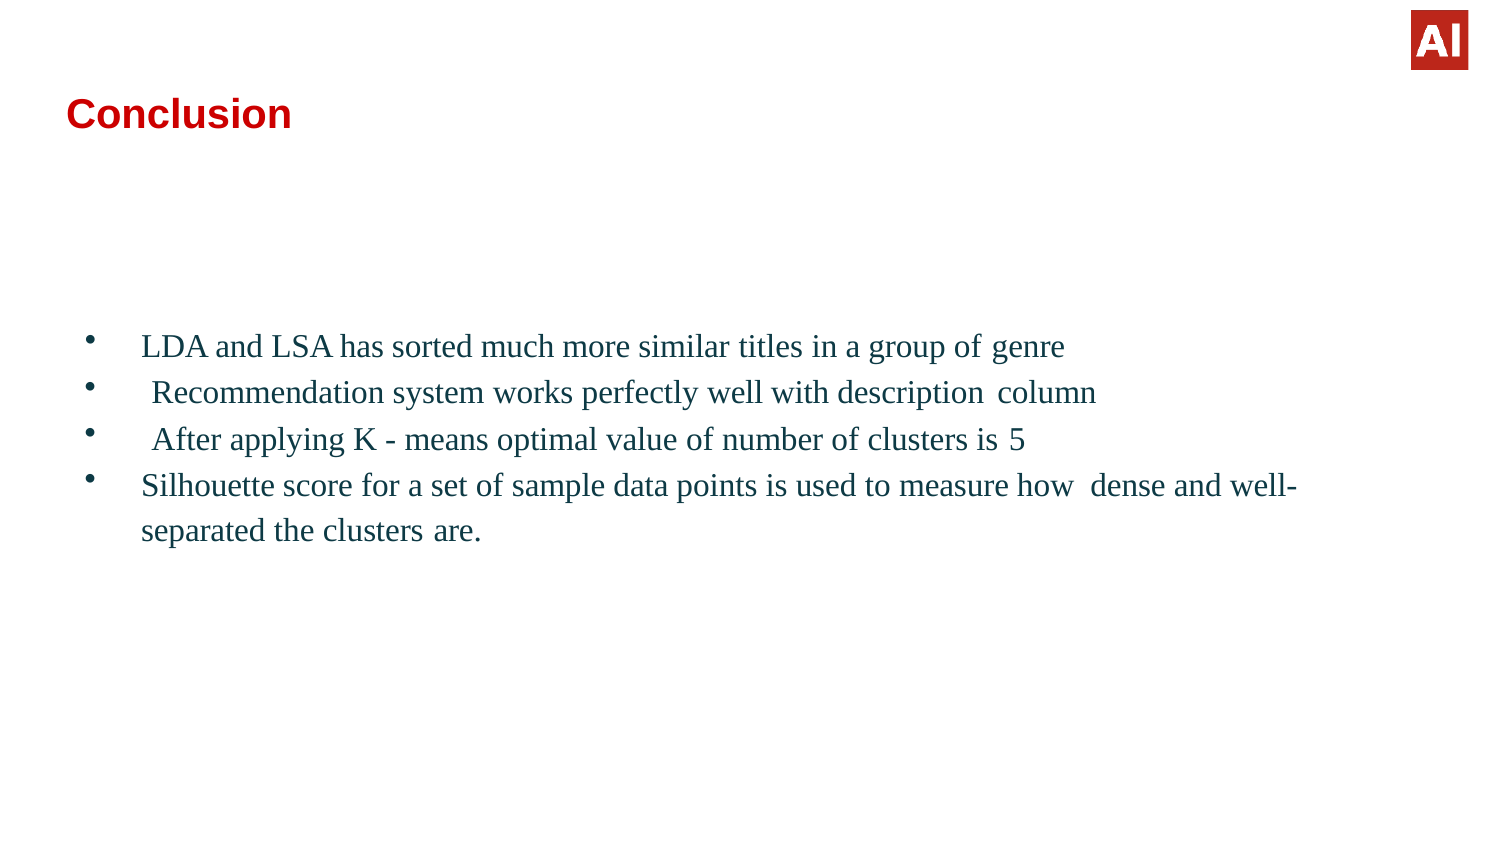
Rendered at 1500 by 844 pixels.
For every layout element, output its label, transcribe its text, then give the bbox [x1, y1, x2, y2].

picture [1411, 10, 1469, 70]
title Conclusion [64, 84, 357, 228]
text_box LDA and LSA has sorted much more similar titles in a group of genre Recommendation system works perfectly well with description column After applying K - means optimal value of number of clusters is 5 Silhouette score for a set of sample data points is used to measure how dense and well-separated the clusters are. [82, 315, 1331, 549]
